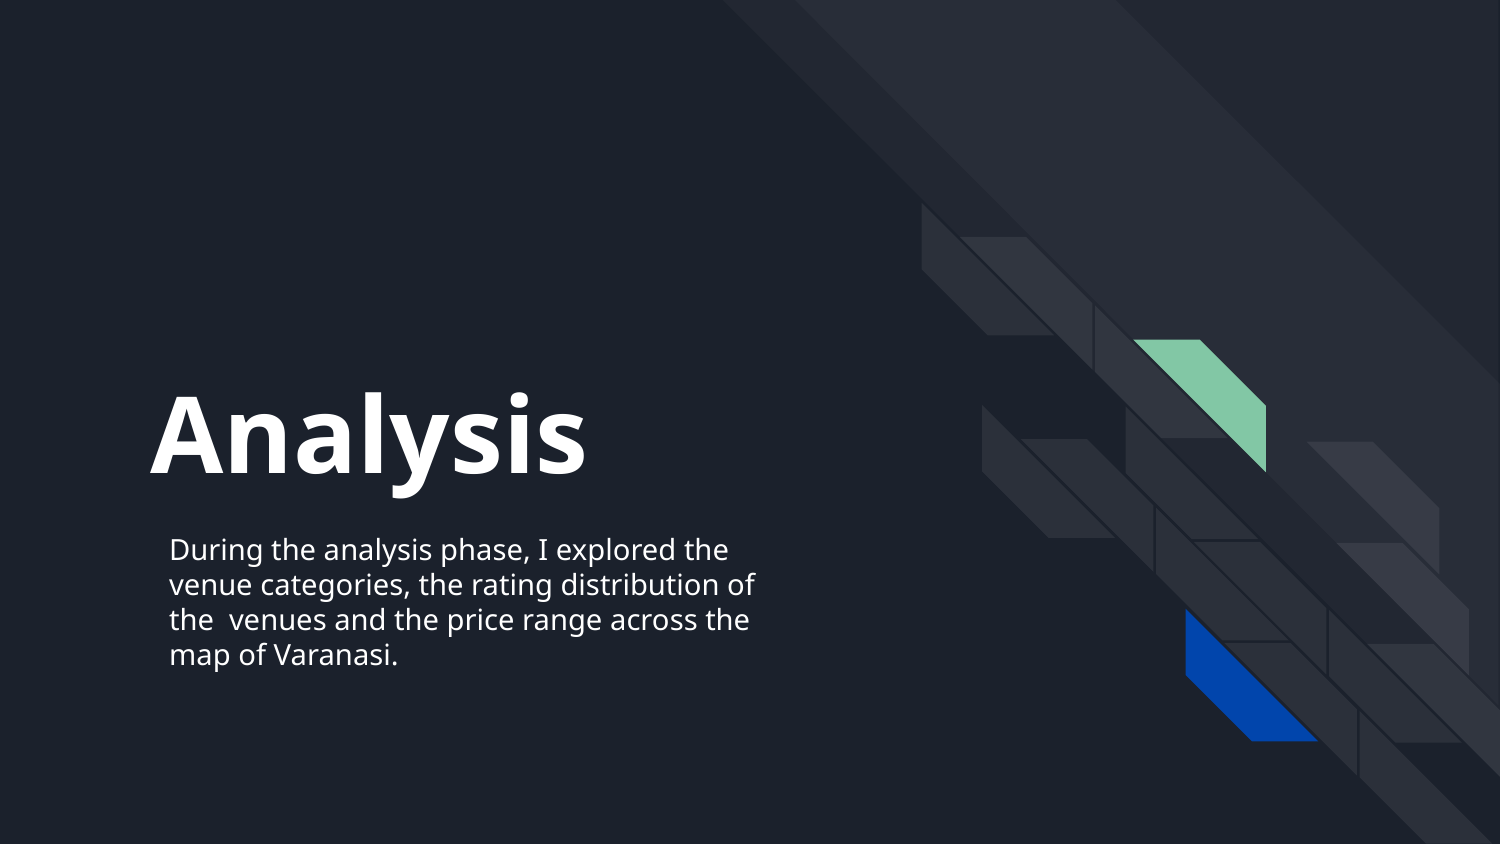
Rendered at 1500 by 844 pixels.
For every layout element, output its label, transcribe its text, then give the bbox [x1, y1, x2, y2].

title Analysis [135, 336, 888, 526]
text_box During the analysis phase, I explored the venue categories, the rating distribution of the venues and the price range across the map of Varanasi. [154, 516, 807, 757]
